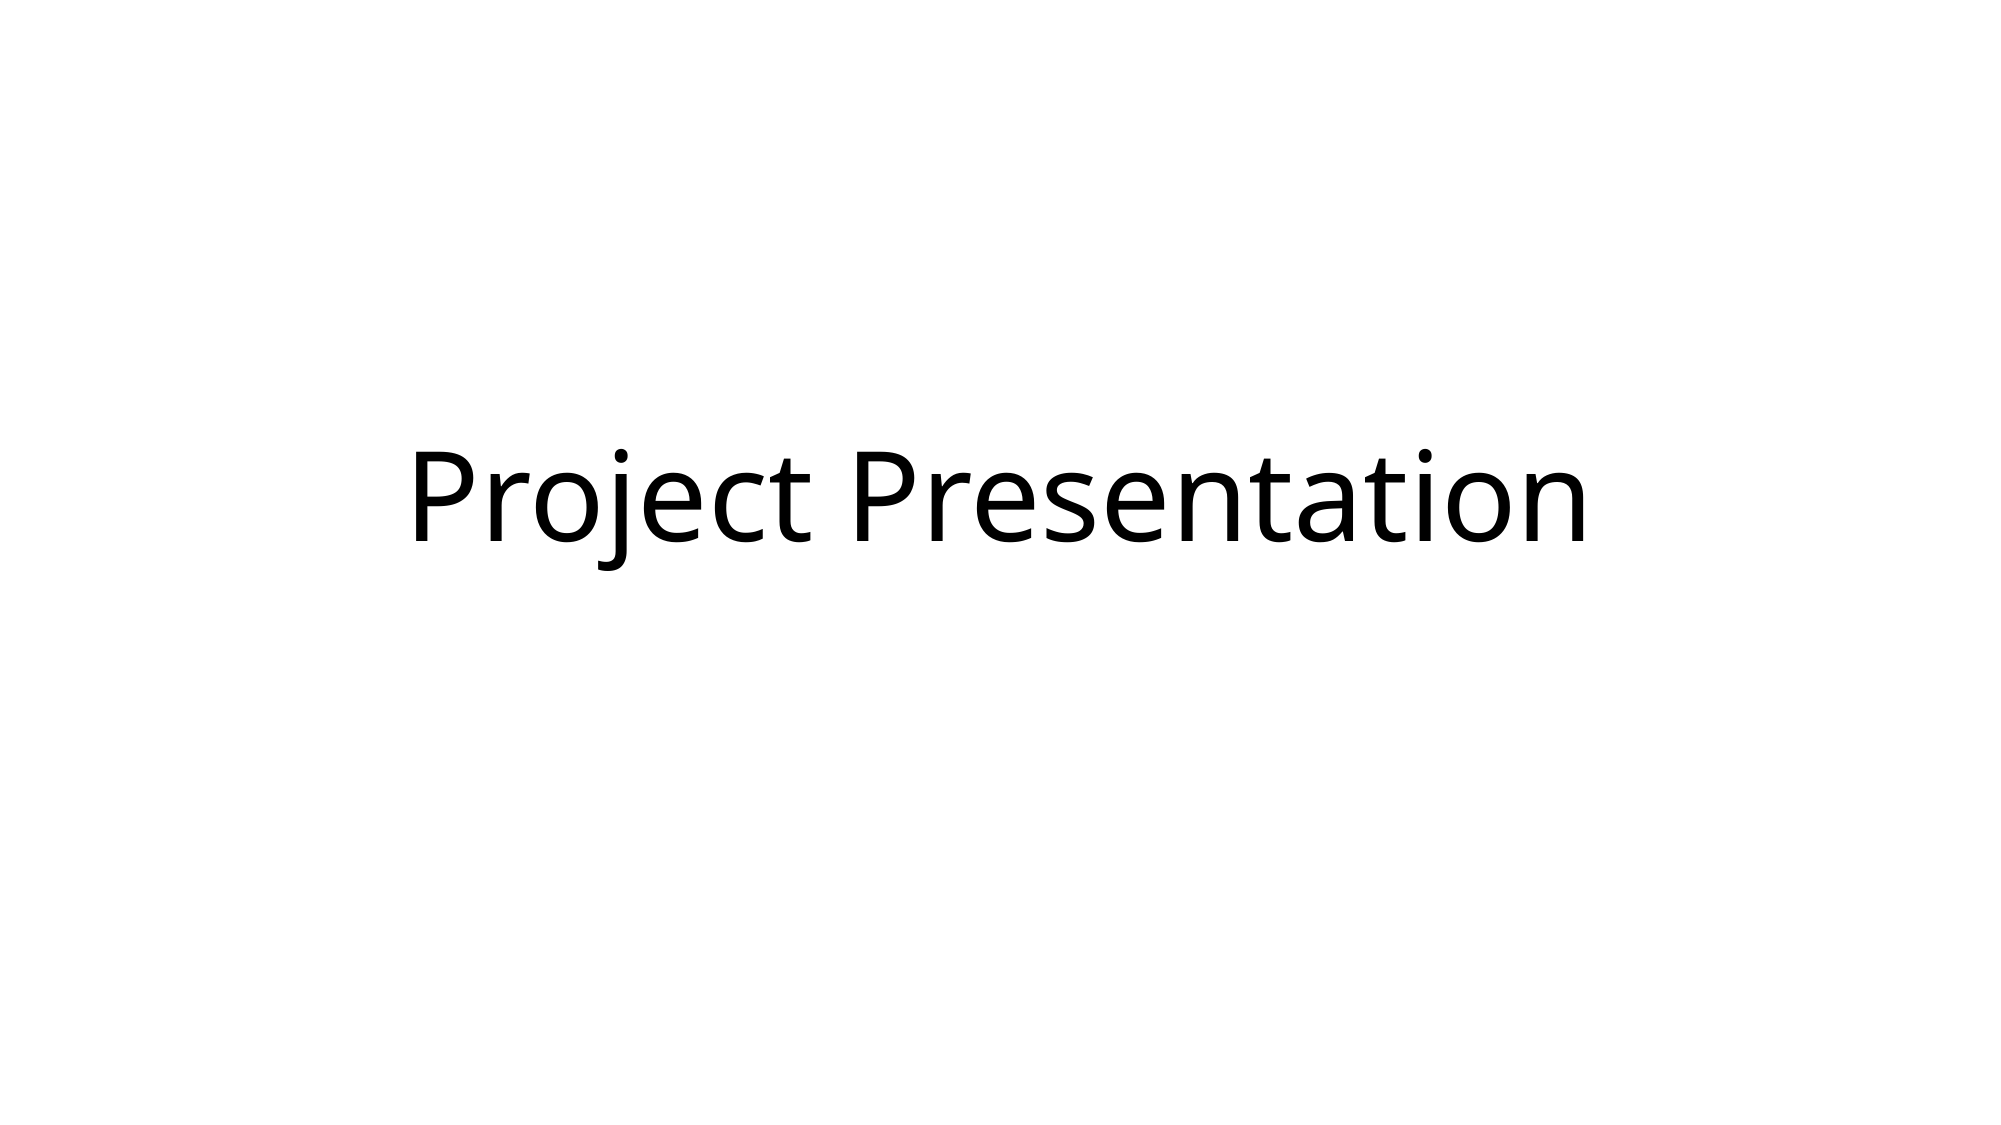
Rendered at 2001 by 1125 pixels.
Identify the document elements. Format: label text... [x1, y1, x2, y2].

title Project Presentation [249, 184, 1750, 576]
